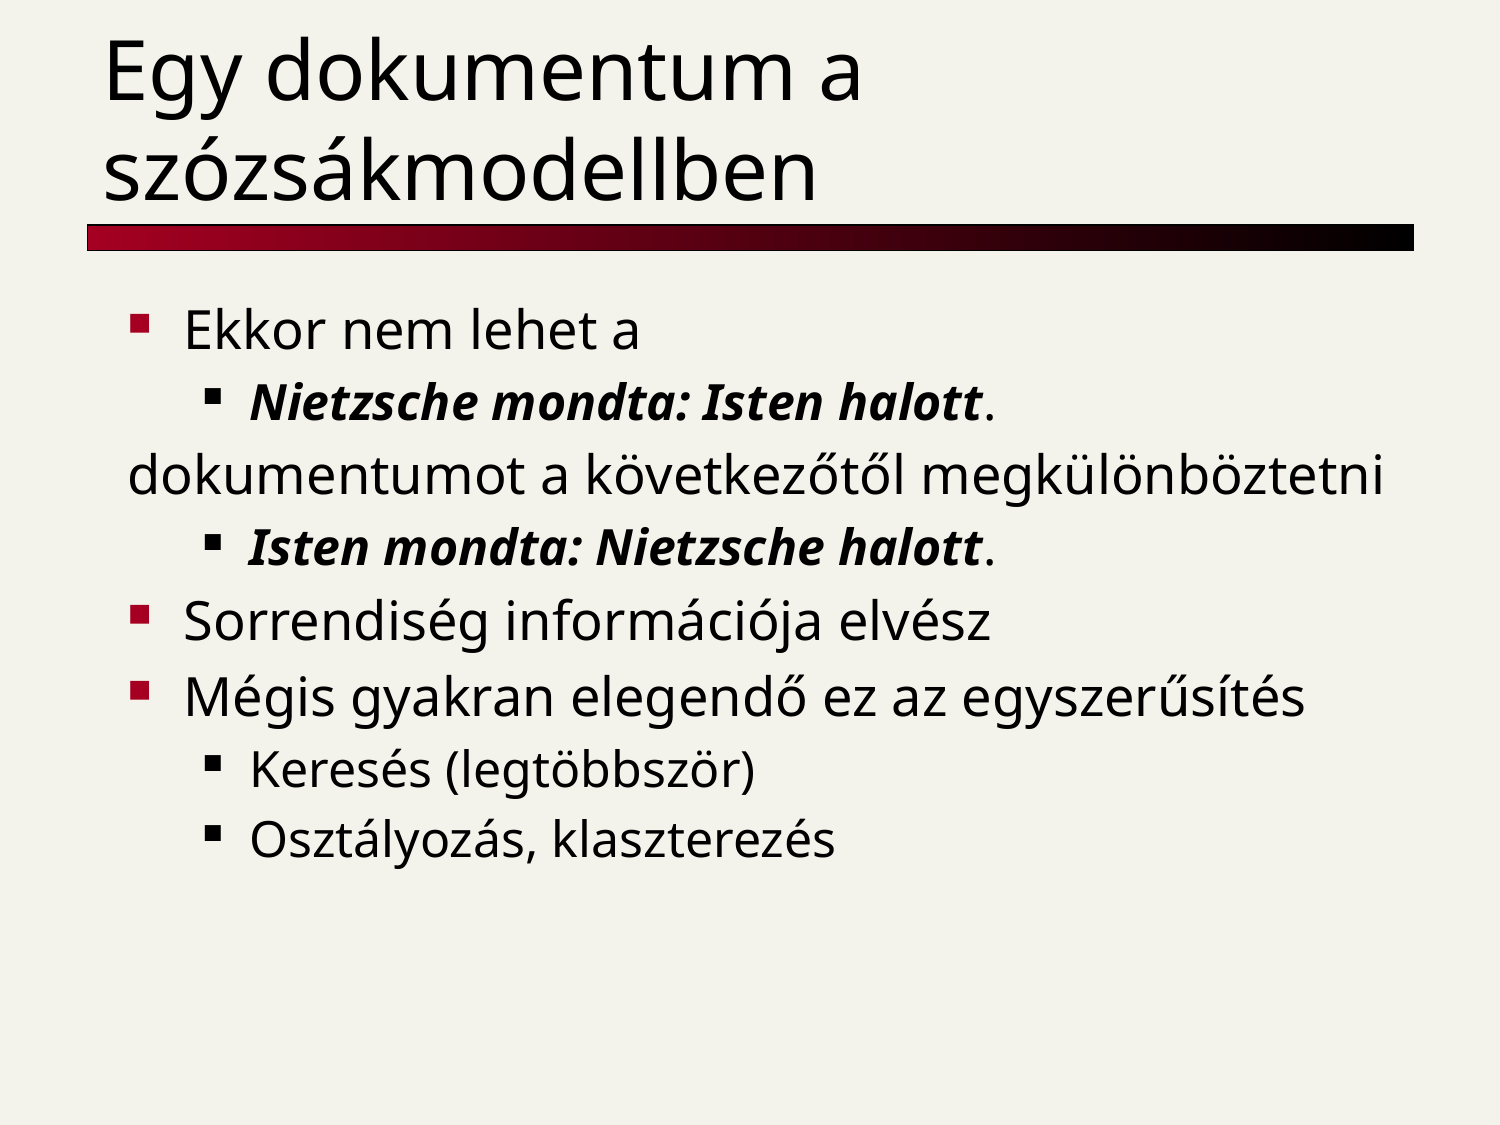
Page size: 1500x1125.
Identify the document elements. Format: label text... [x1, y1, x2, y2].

list Ekkor nem lehet a Nietzsche mondta: Isten halott. dokumentumot a következőtől megkülönböztetni Isten mondta: Nietzsche halott. Sorrendiség információja elvész Mégis gyakran elegendő ez az egyszerűsítés Keresés (legtöbbször) Osztályozás, klaszterezés [112, 287, 1459, 1088]
title Egy dokumentum a szózsákmodellben [87, 62, 1413, 225]
